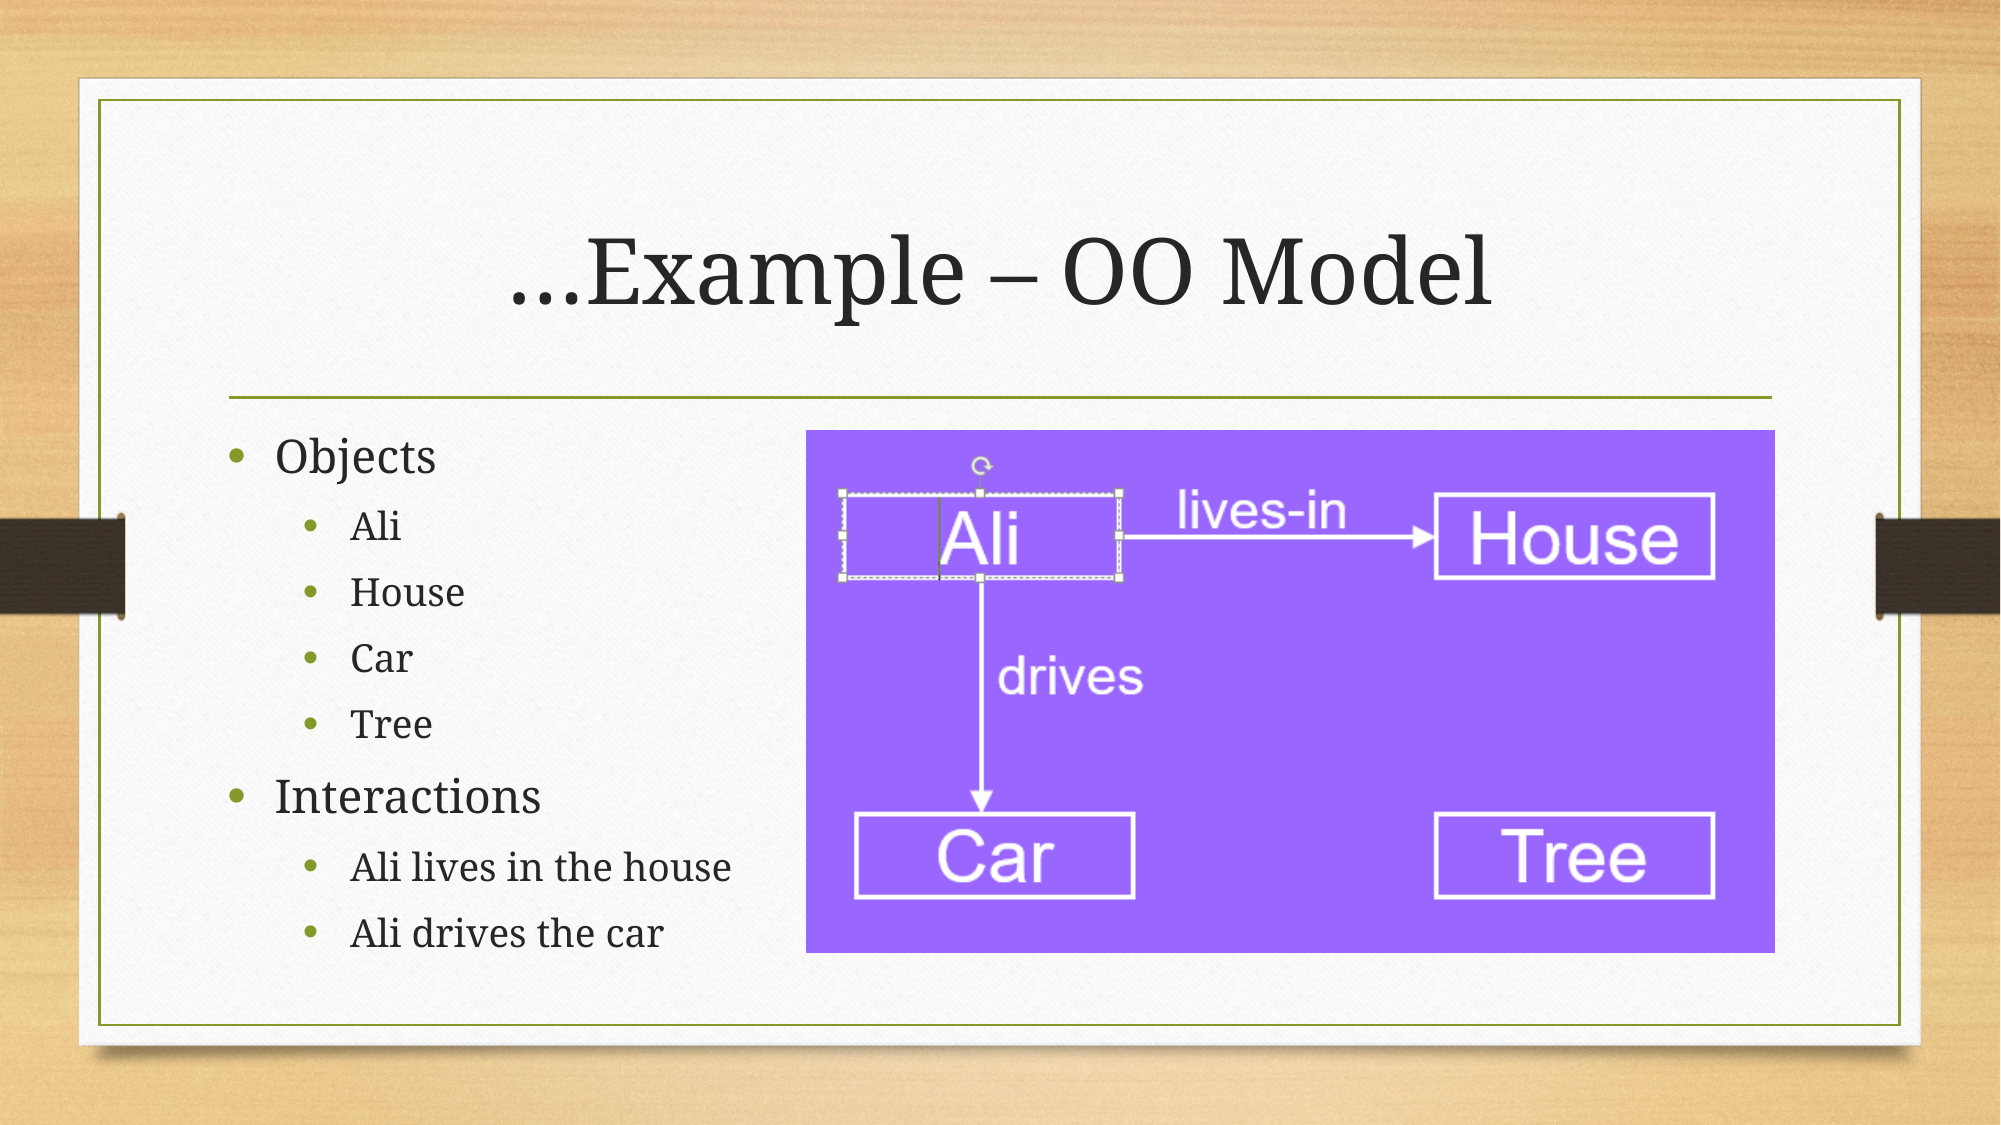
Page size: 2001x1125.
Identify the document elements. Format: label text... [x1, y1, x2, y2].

title …Example – OO Model [212, 161, 1788, 375]
picture [0, 0, 2001, 1125]
list Objects Ali House Car Tree Interactions Ali lives in the house Ali drives the car [212, 419, 1788, 964]
